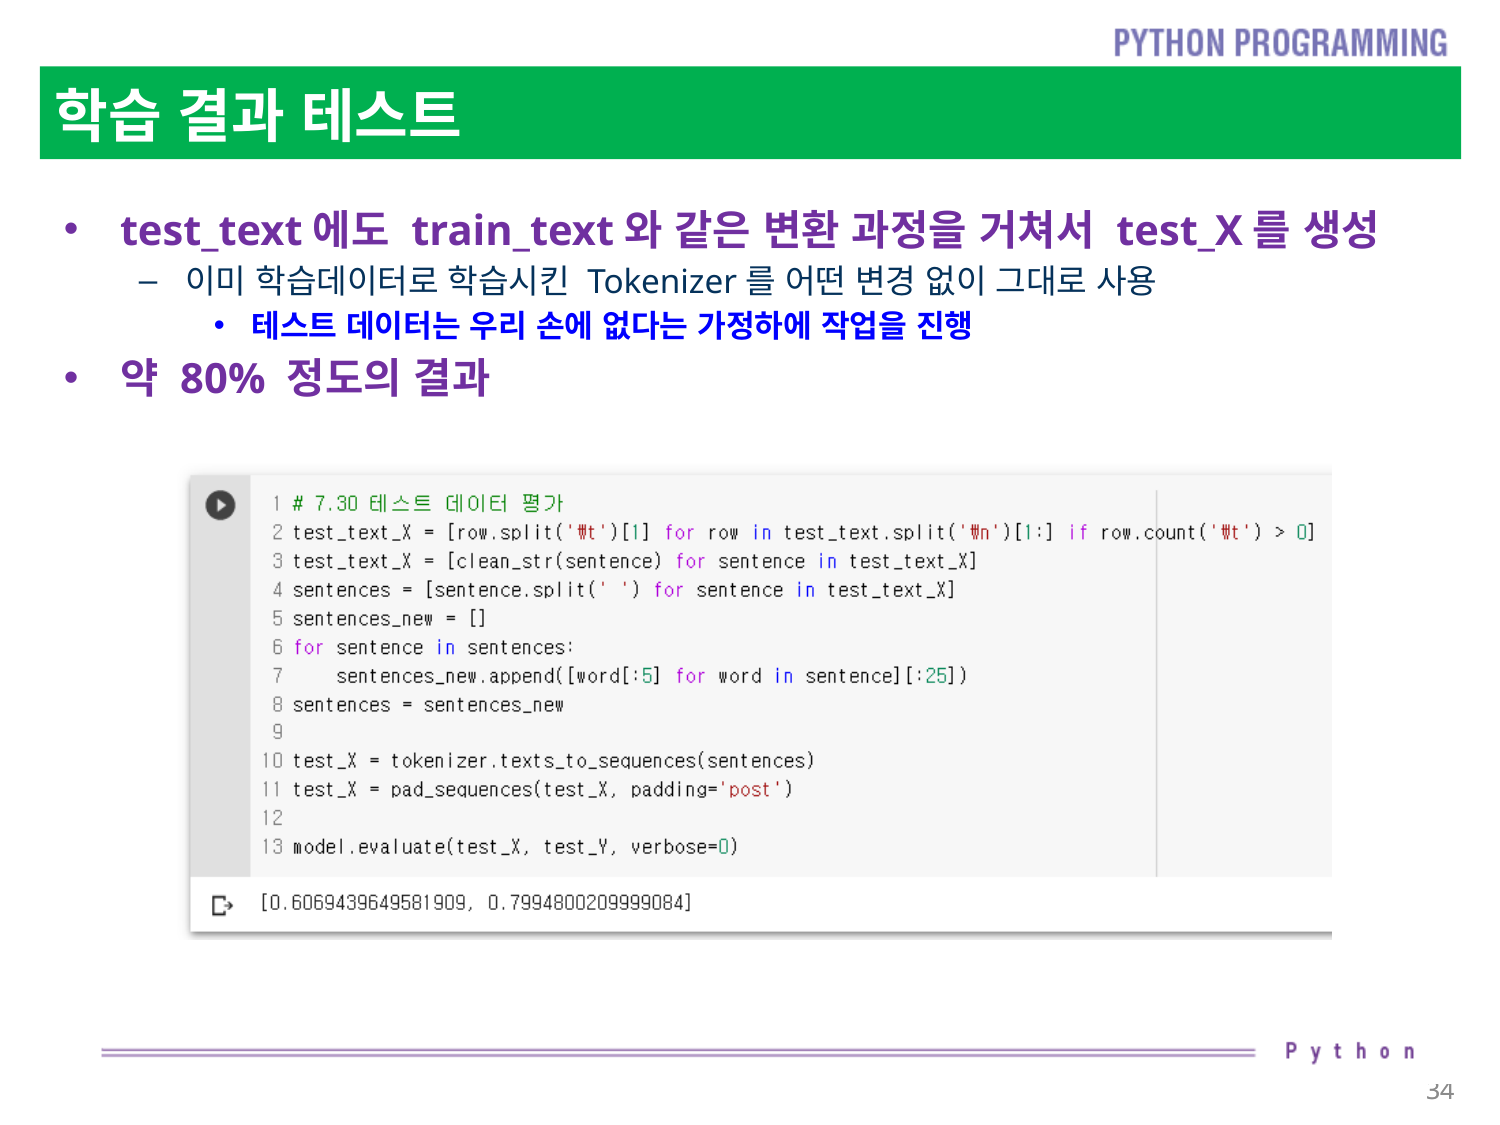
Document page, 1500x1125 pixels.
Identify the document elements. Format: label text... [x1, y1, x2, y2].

list test_text에도 train_text와 같은 변환 과정을 거쳐서 test_X를 생성 이미 학습데이터로 학습시킨 Tokenizer를 어떤 변경 없이 그대로 사용 테스트 데이터는 우리 손에 없다는 가정하에 작업을 진행 약 80% 정도의 결과 [48, 195, 1461, 1041]
picture [177, 463, 1332, 940]
picture [1106, 13, 1462, 66]
picture [18, 1020, 1483, 1084]
slide_number 34 [1119, 1071, 1470, 1112]
title 학습 결과 테스트 [39, 76, 1444, 152]
